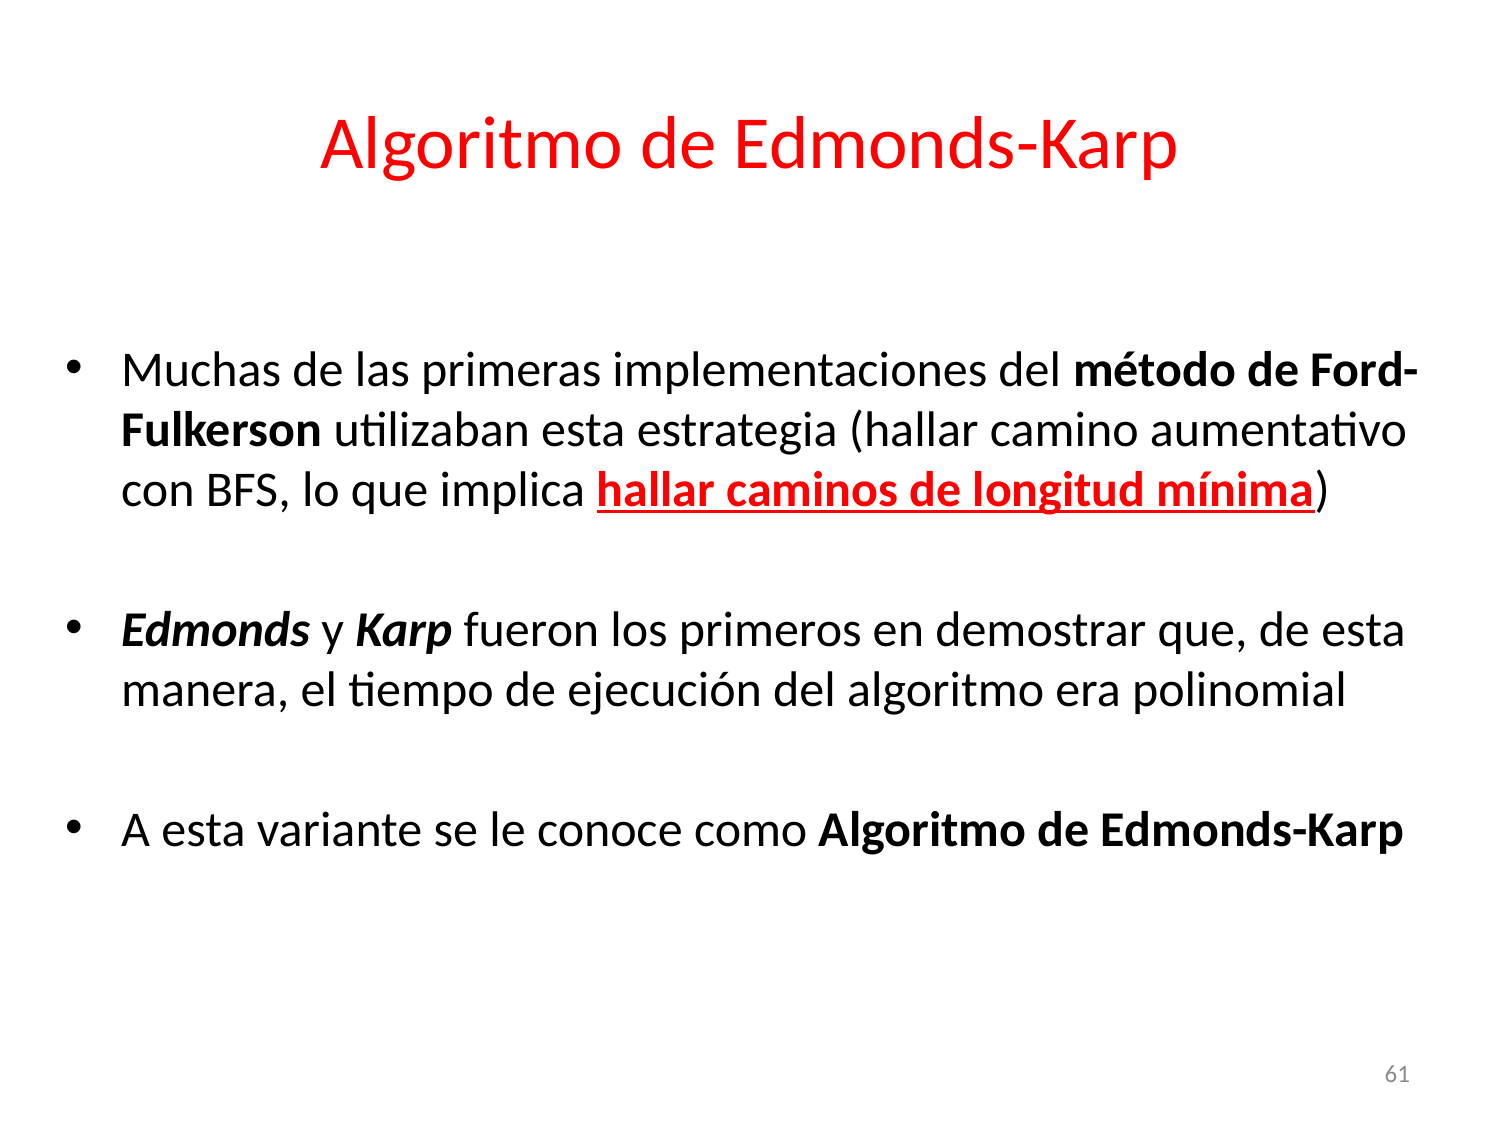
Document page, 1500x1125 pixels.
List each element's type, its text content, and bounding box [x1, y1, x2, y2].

list Muchas de las primeras implementaciones del método de Ford-Fulkerson utilizaban esta estrategia (hallar camino aumentativo con BFS, lo que implica hallar caminos de longitud mínima) Edmonds y Karp fueron los primeros en demostrar que, de esta manera, el tiempo de ejecución del algoritmo era polinomial A esta variante se le conoce como Algoritmo de Edmonds-Karp [50, 224, 1475, 968]
slide_number 61 [1074, 1042, 1425, 1103]
title Algoritmo de Edmonds-Karp [75, 45, 1425, 224]
